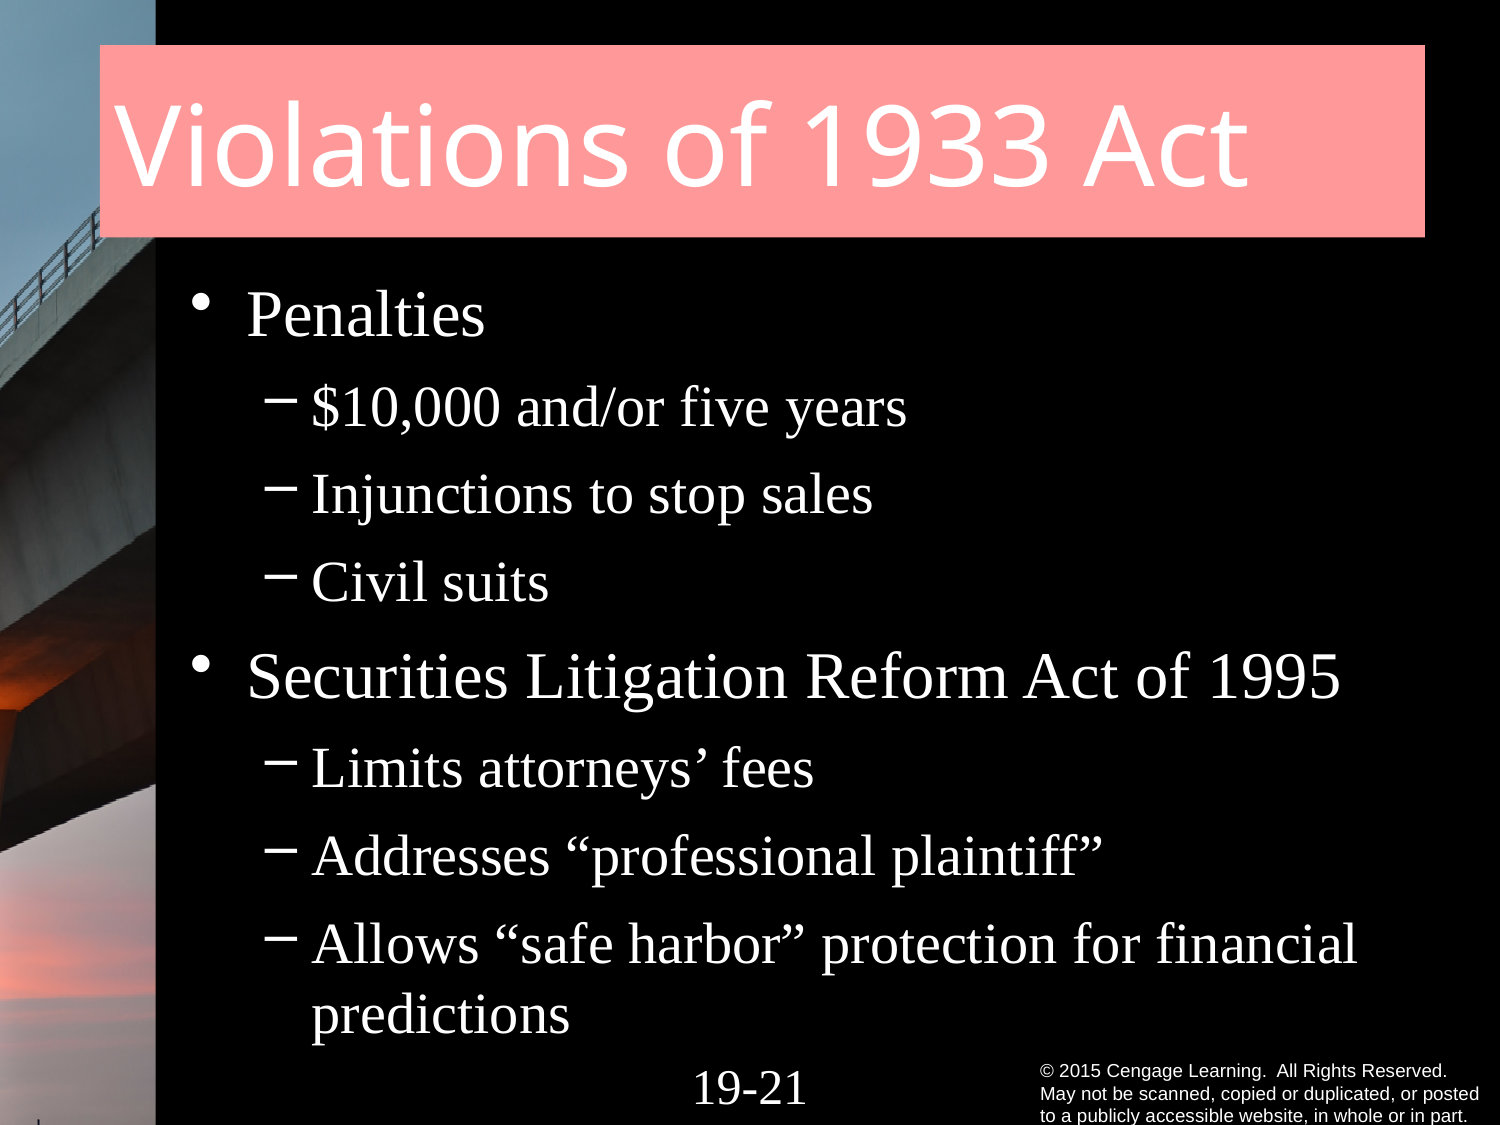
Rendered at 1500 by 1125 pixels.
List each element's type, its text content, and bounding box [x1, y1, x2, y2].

slide_number 19-20 [574, 1046, 926, 1125]
list Penalties $10,000 and/or five years Injunctions to stop sales Civil suits Securities Litigation Reform Act of 1995 Limits attorneys’ fees Addresses “professional plaintiff” Allows “safe harbor” protection for financial predictions [174, 262, 1425, 1005]
picture [0, 0, 155, 1125]
title Violations of 1933 Act [99, 44, 1426, 238]
